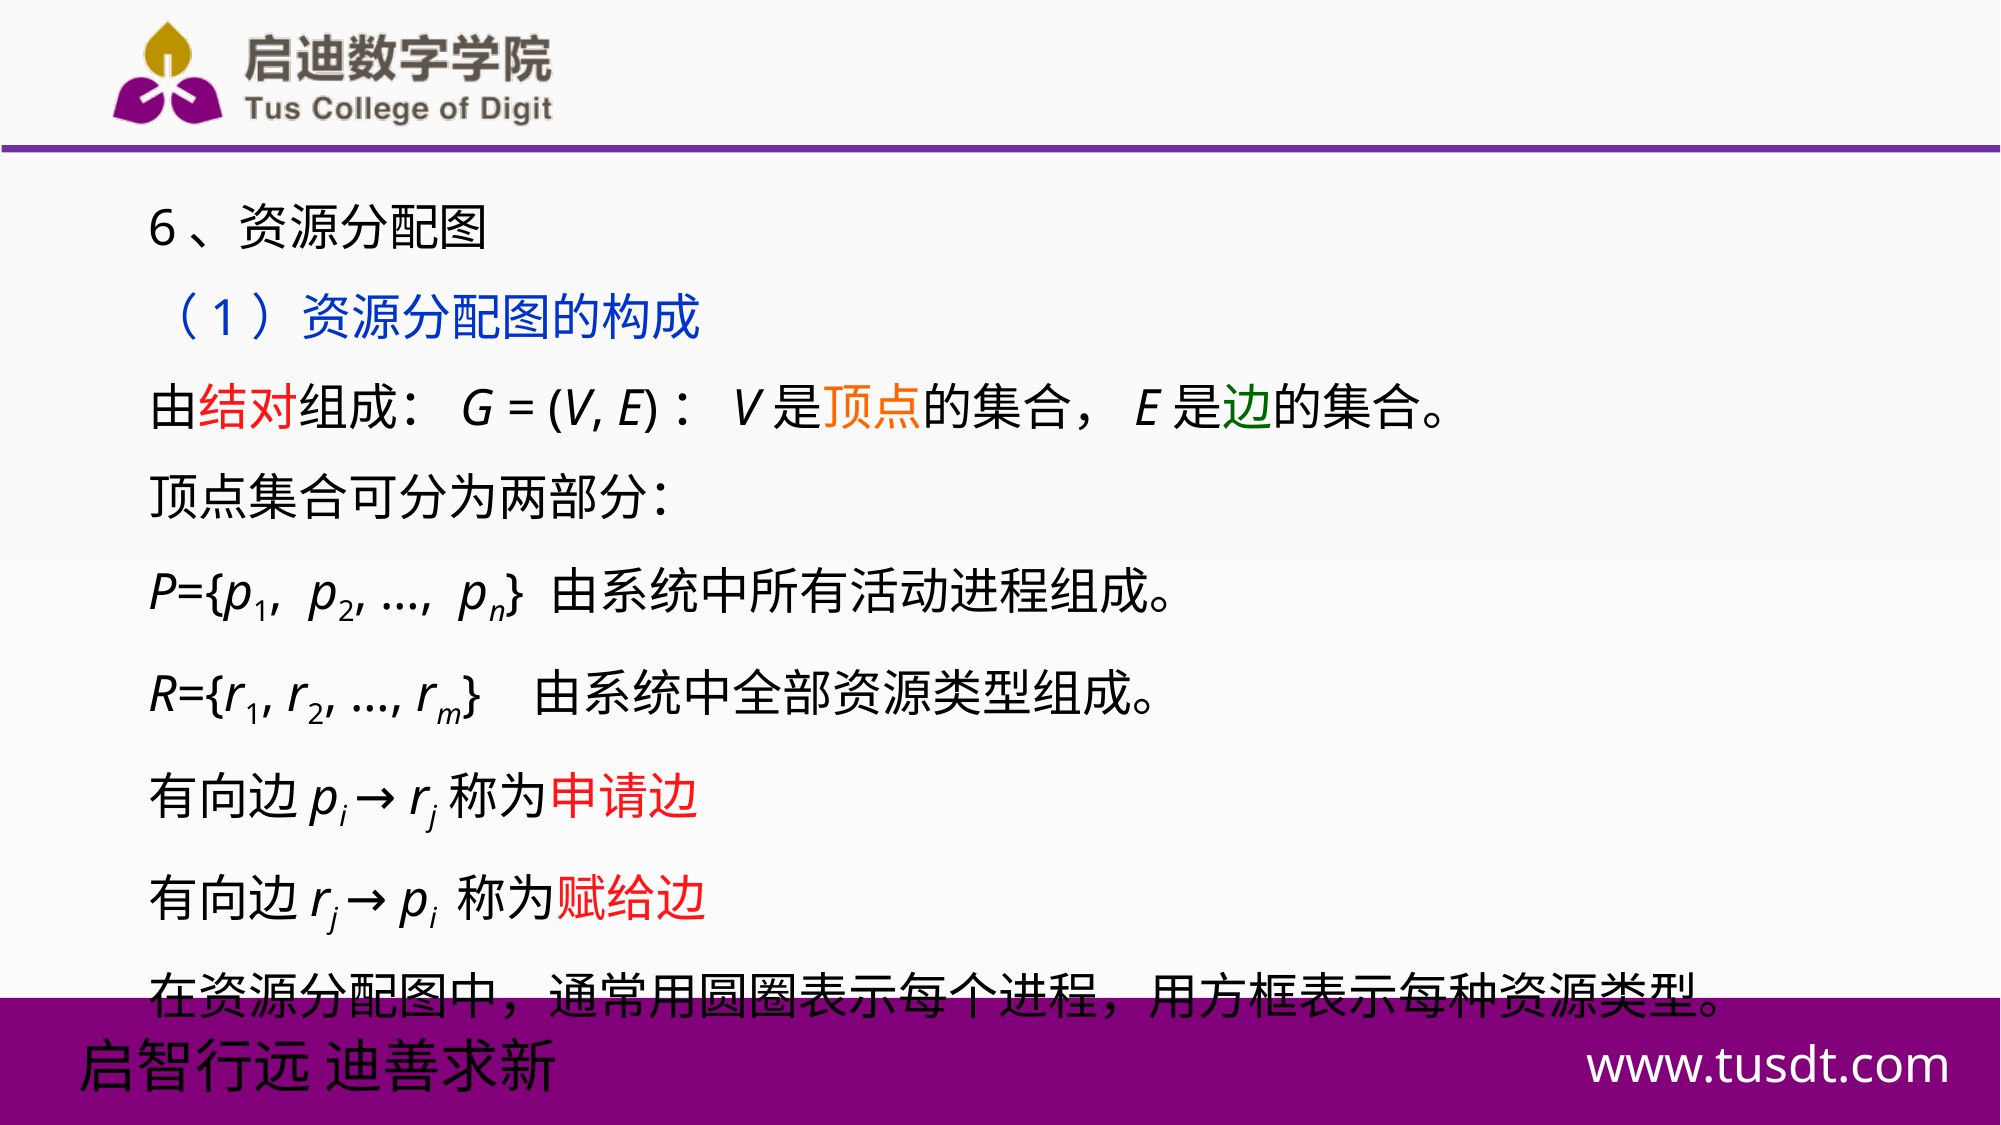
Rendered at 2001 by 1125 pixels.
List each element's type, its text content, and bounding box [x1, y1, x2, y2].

picture [106, 11, 562, 134]
text_box 6、资源分配图 （1）资源分配图的构成 由结对组成：G = (V, E)：V是顶点的集合，E是边的集合。 顶点集合可分为两部分： P={p1, p2, …, pn} 由系统中所有活动进程组成。 R={r1, r2, …, rm} 由系统中全部资源类型组成。 有向边pi → rj称为申请边 有向边rj → pi 称为赋给边 在资源分配图中，通常用圆圈表示每个进程，用方框表示每种资源类型。 [133, 157, 1873, 1033]
